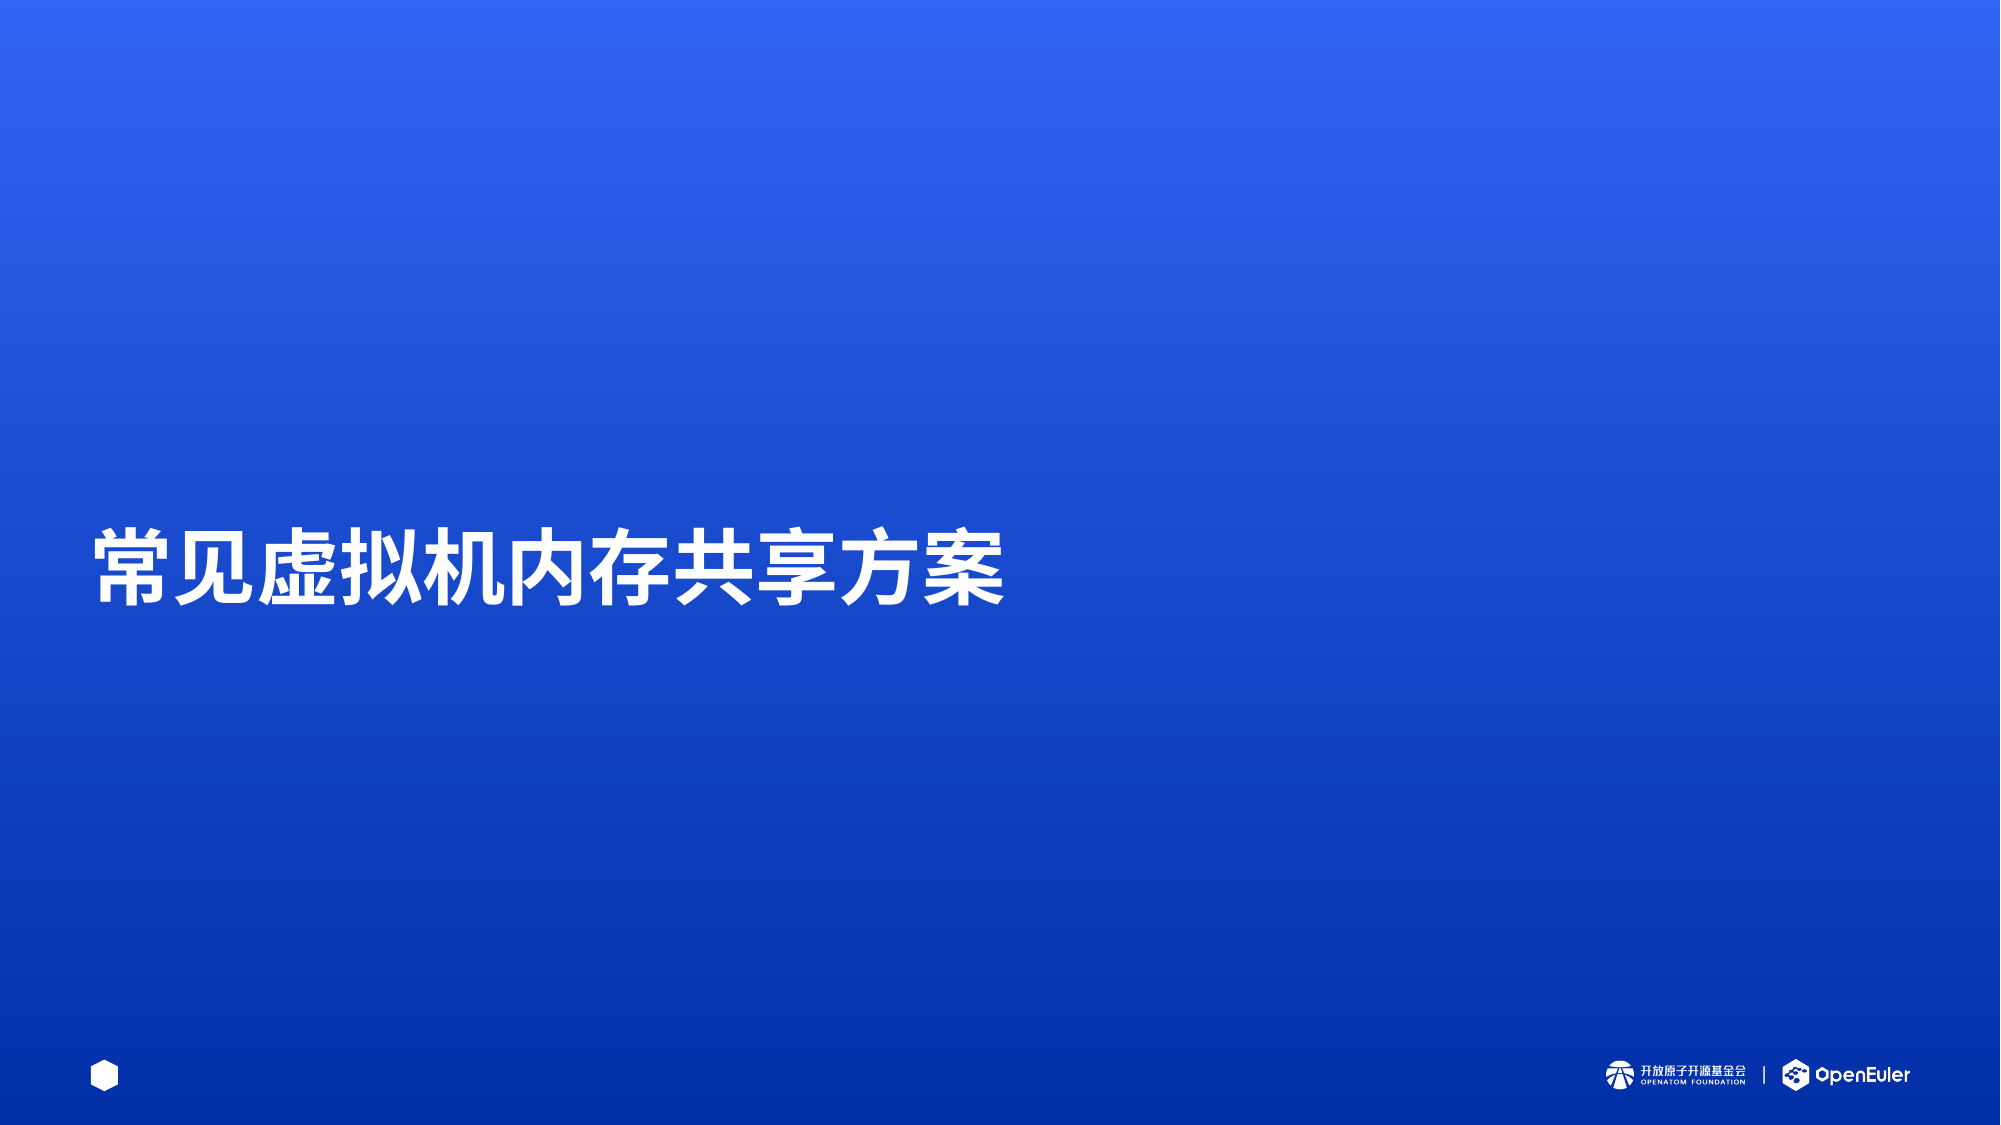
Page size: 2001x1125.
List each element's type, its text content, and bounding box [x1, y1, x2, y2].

title 常见虚拟机内存共享方案 [75, 501, 1926, 624]
picture [1606, 1059, 1910, 1091]
slide_number [73, 1045, 136, 1106]
